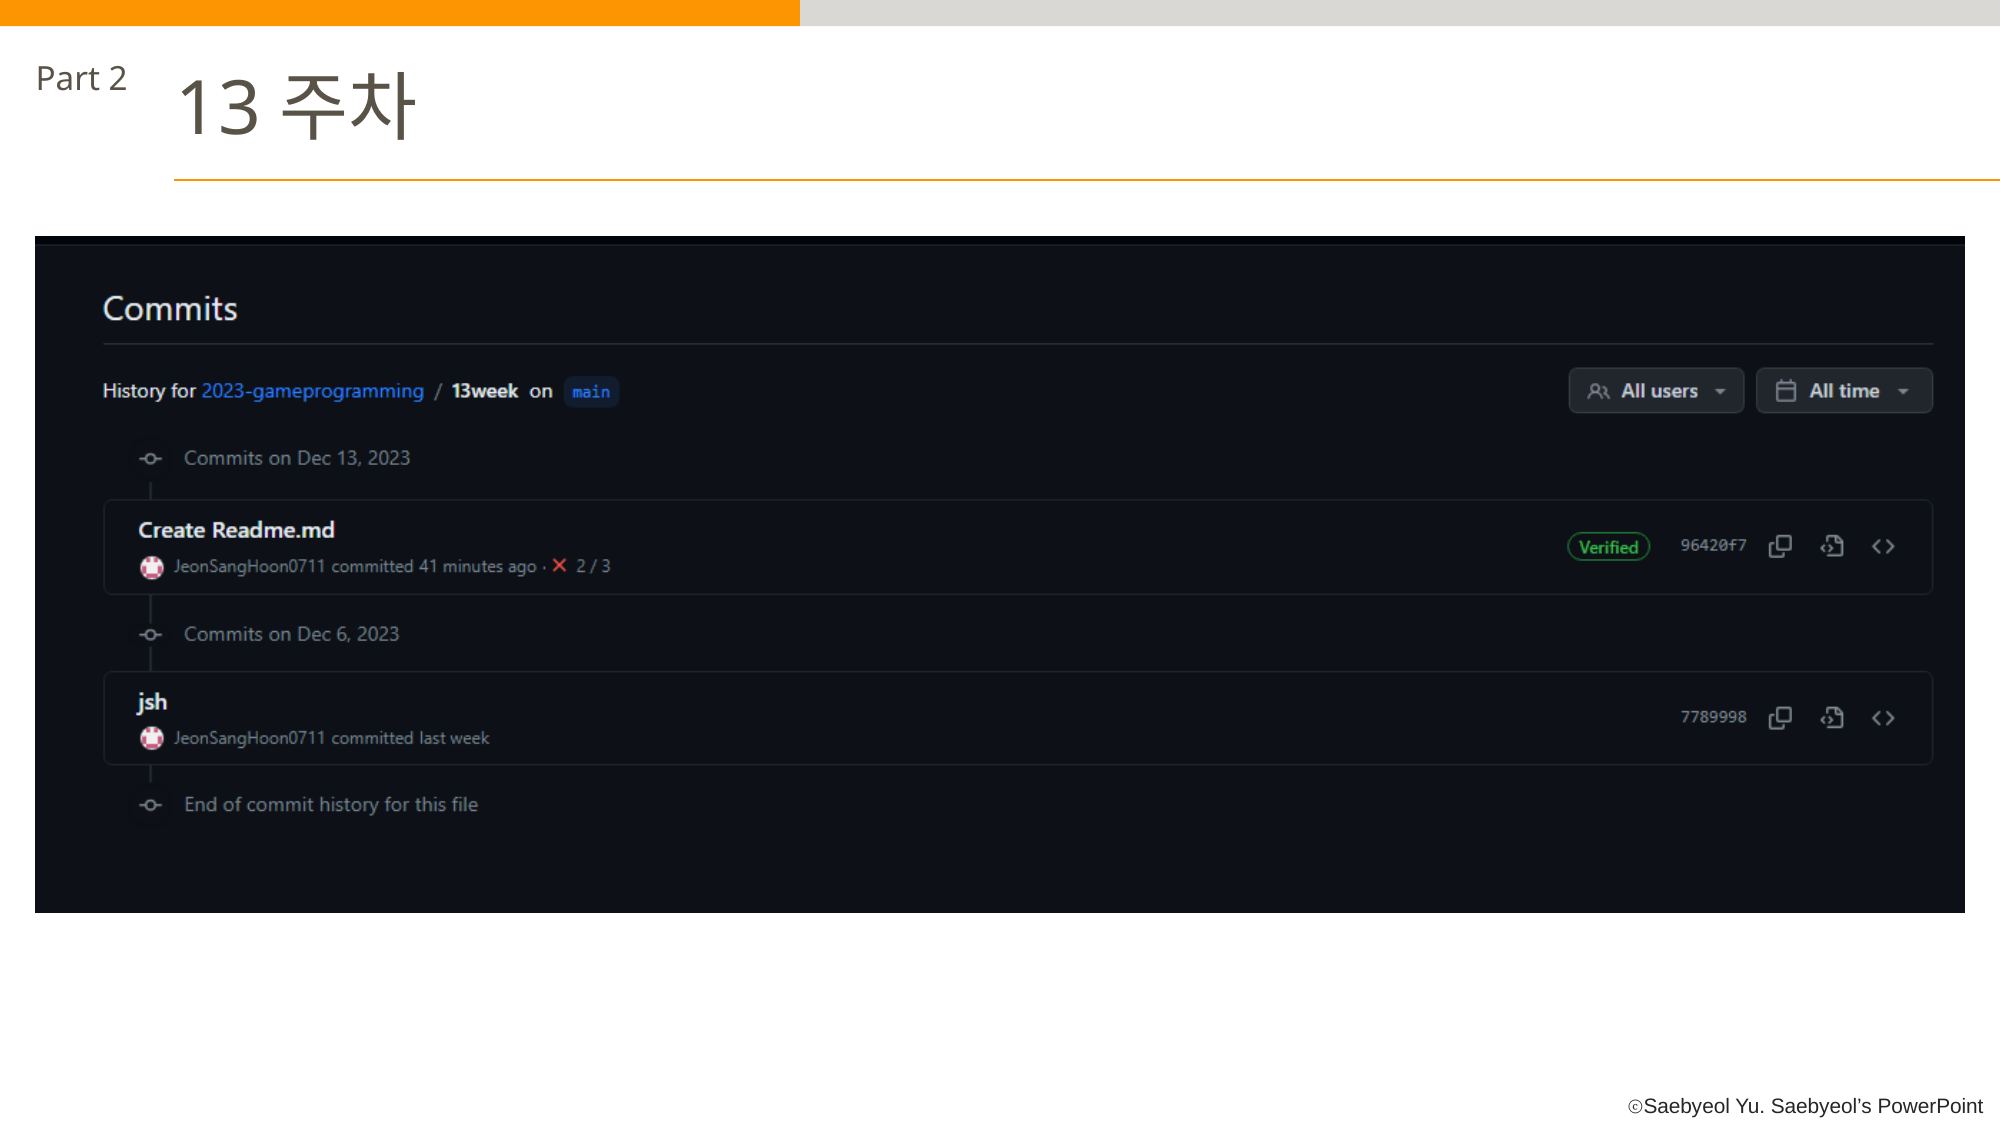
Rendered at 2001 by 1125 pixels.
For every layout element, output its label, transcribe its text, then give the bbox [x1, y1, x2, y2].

text_box [801, 0, 1199, 27]
text_box Part 2 [20, 49, 143, 105]
text_box [1599, 0, 2000, 27]
picture [35, 236, 1965, 913]
text_box [0, 0, 399, 27]
text_box [1199, 0, 1599, 27]
text_box [399, 0, 801, 27]
text_box 13주차 [160, 52, 433, 158]
